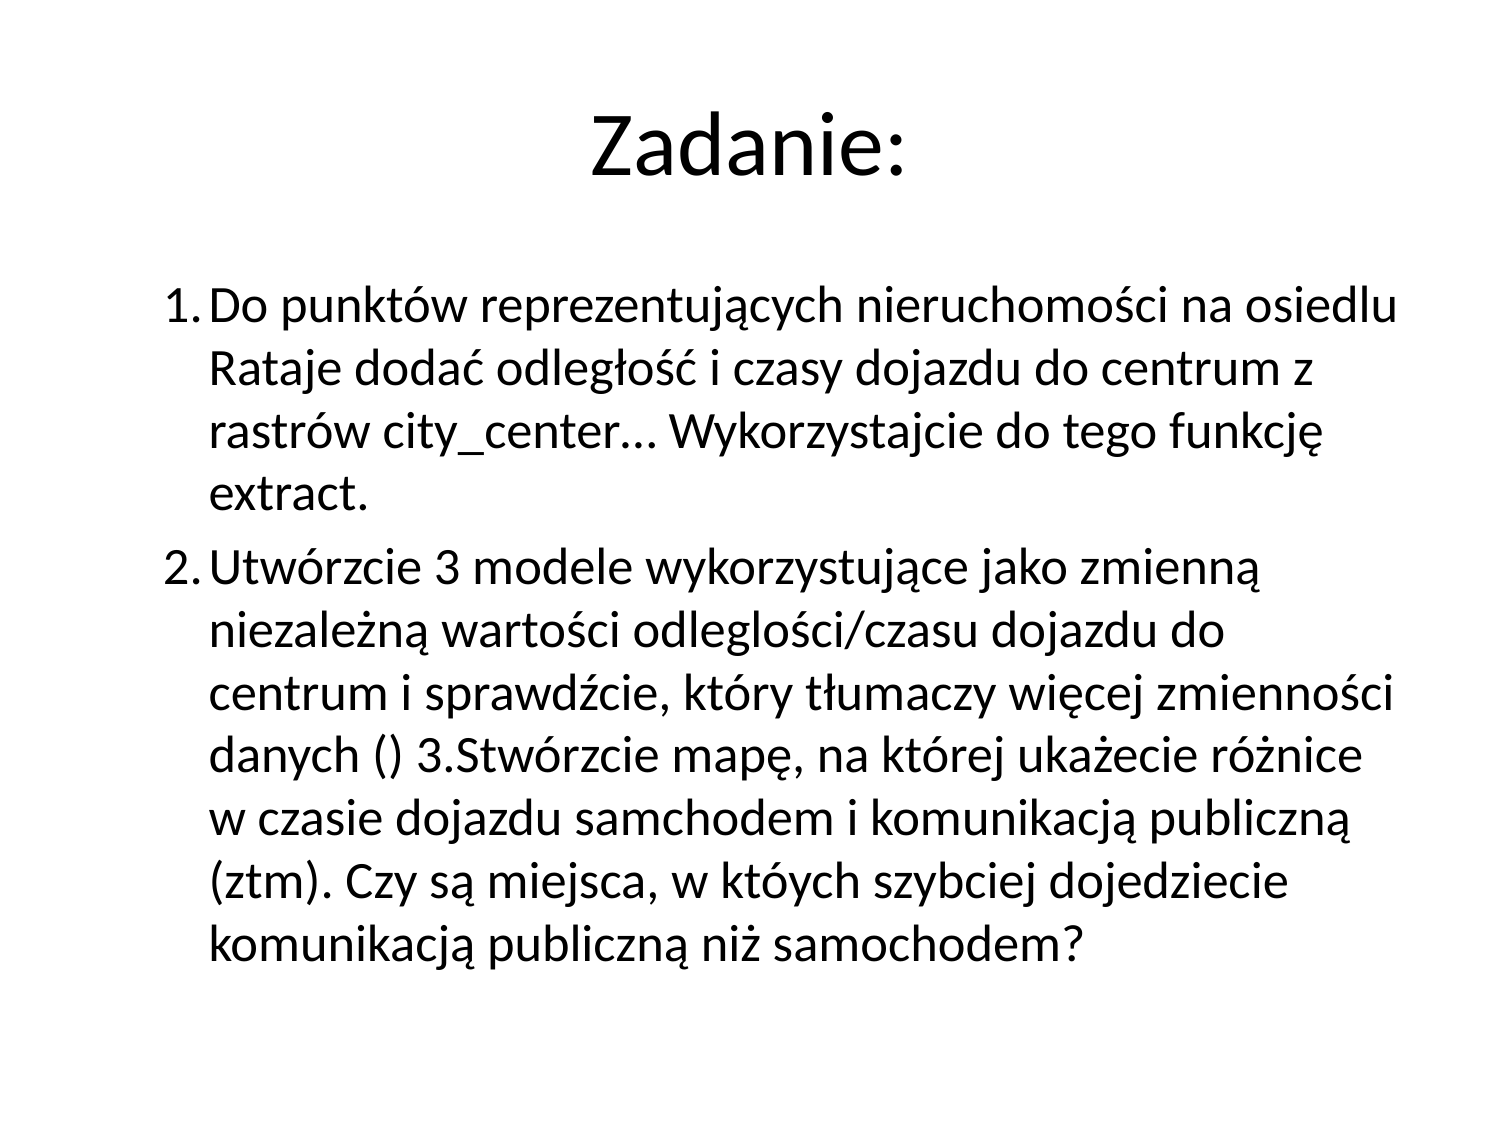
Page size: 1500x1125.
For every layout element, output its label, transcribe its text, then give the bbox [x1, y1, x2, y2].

title Zadanie: [75, 45, 1425, 233]
